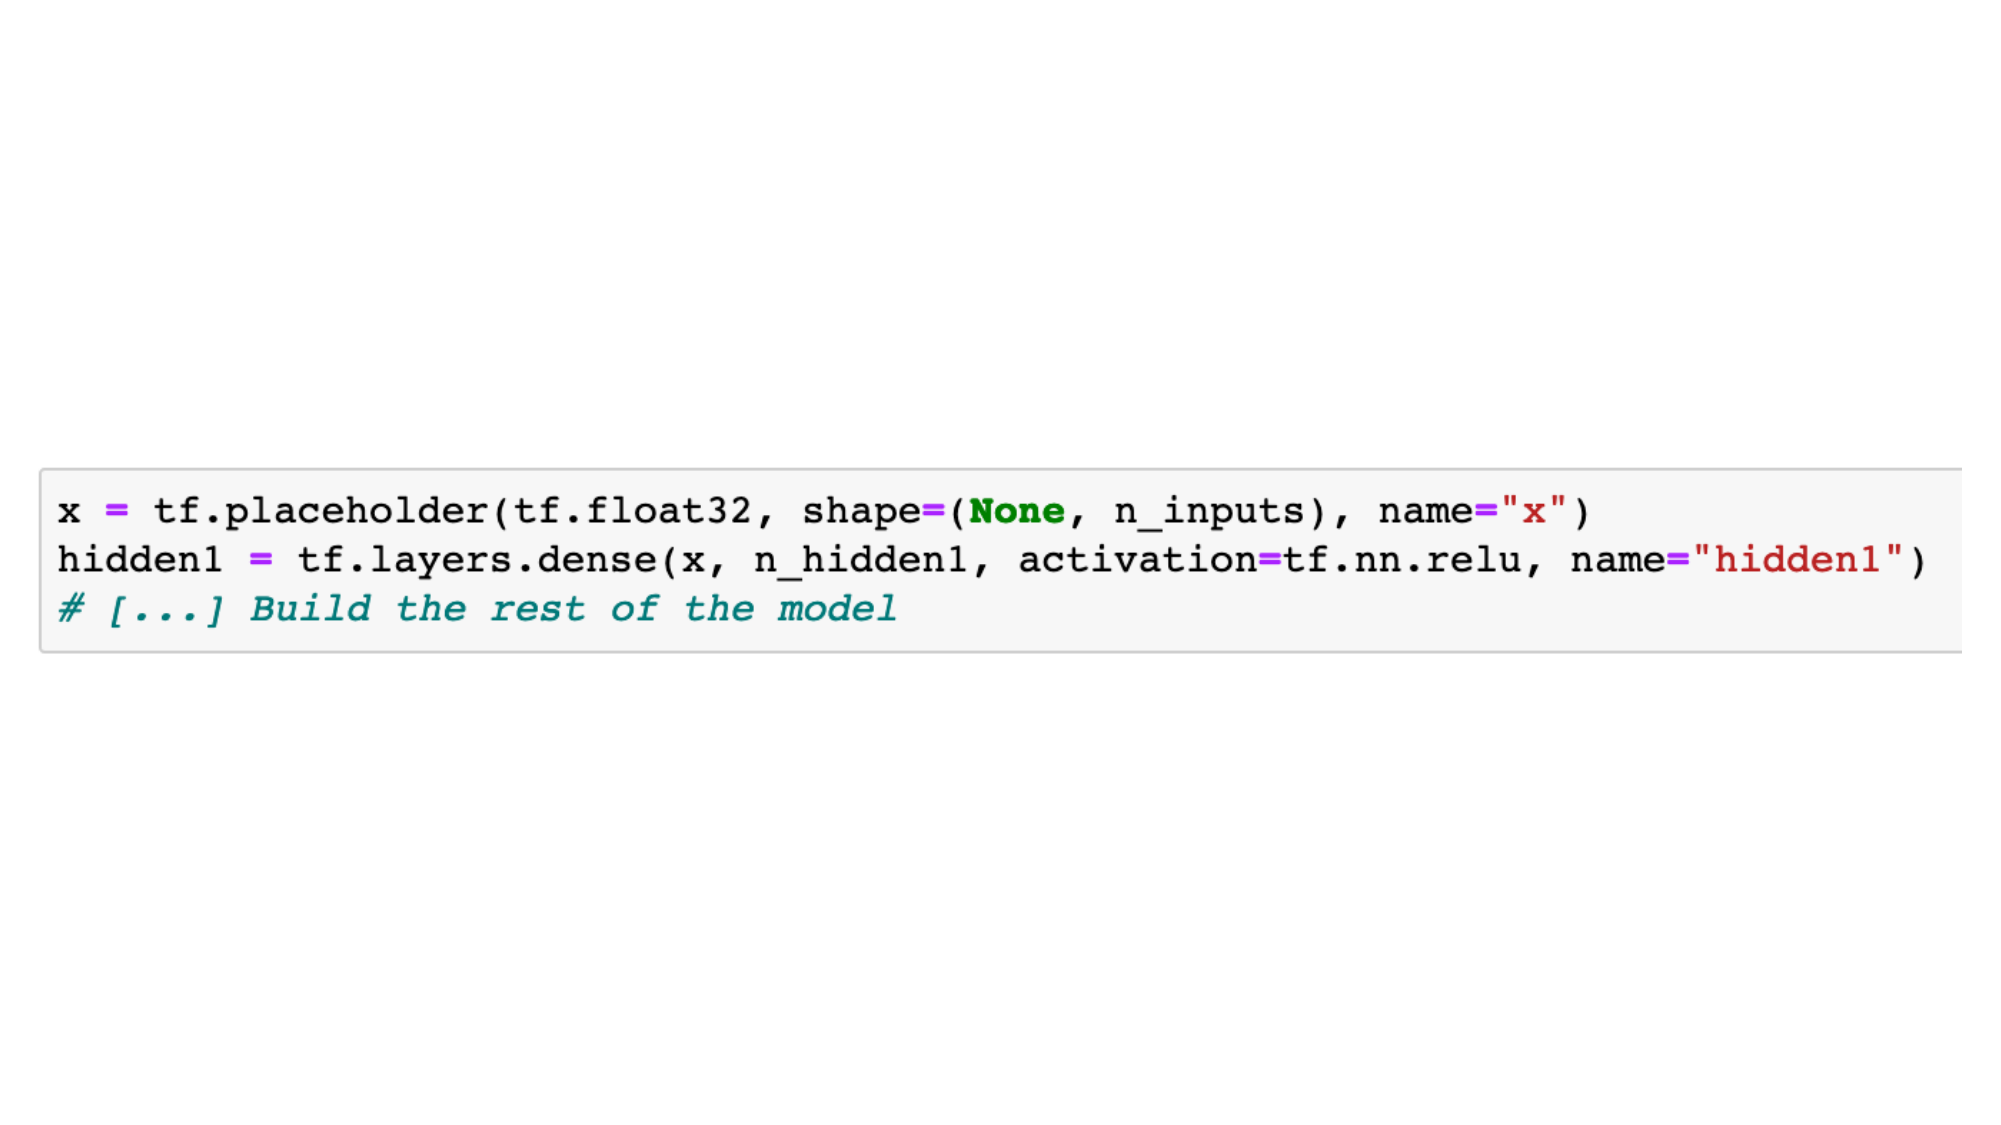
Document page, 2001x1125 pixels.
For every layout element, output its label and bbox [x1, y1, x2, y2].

picture [29, 455, 1962, 671]
